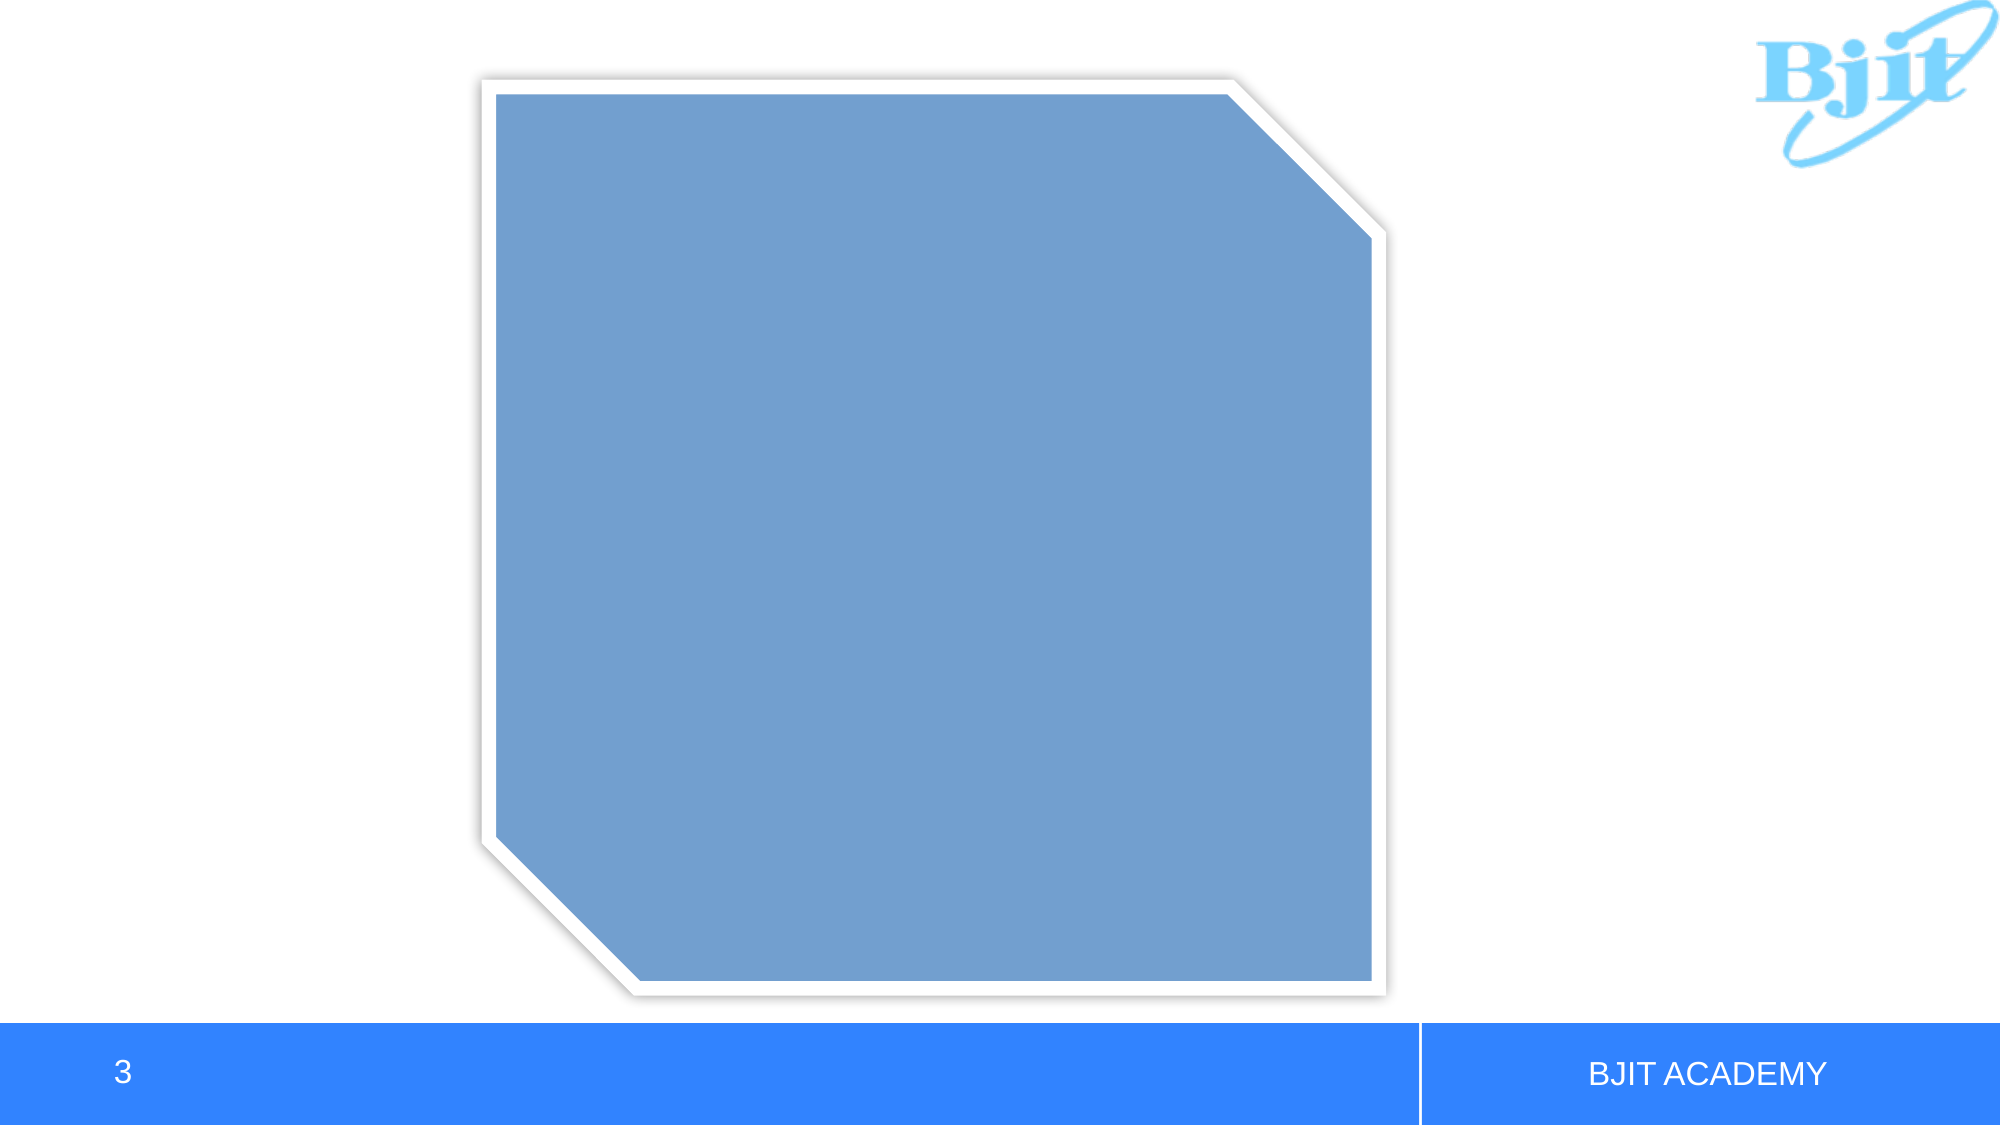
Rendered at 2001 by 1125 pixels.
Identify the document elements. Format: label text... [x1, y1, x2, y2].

picture [1755, 0, 2000, 169]
list 3 [114, 1042, 1261, 1103]
footer BJIT ACADEMY [1442, 1042, 1975, 1102]
picture [488, 86, 1379, 989]
